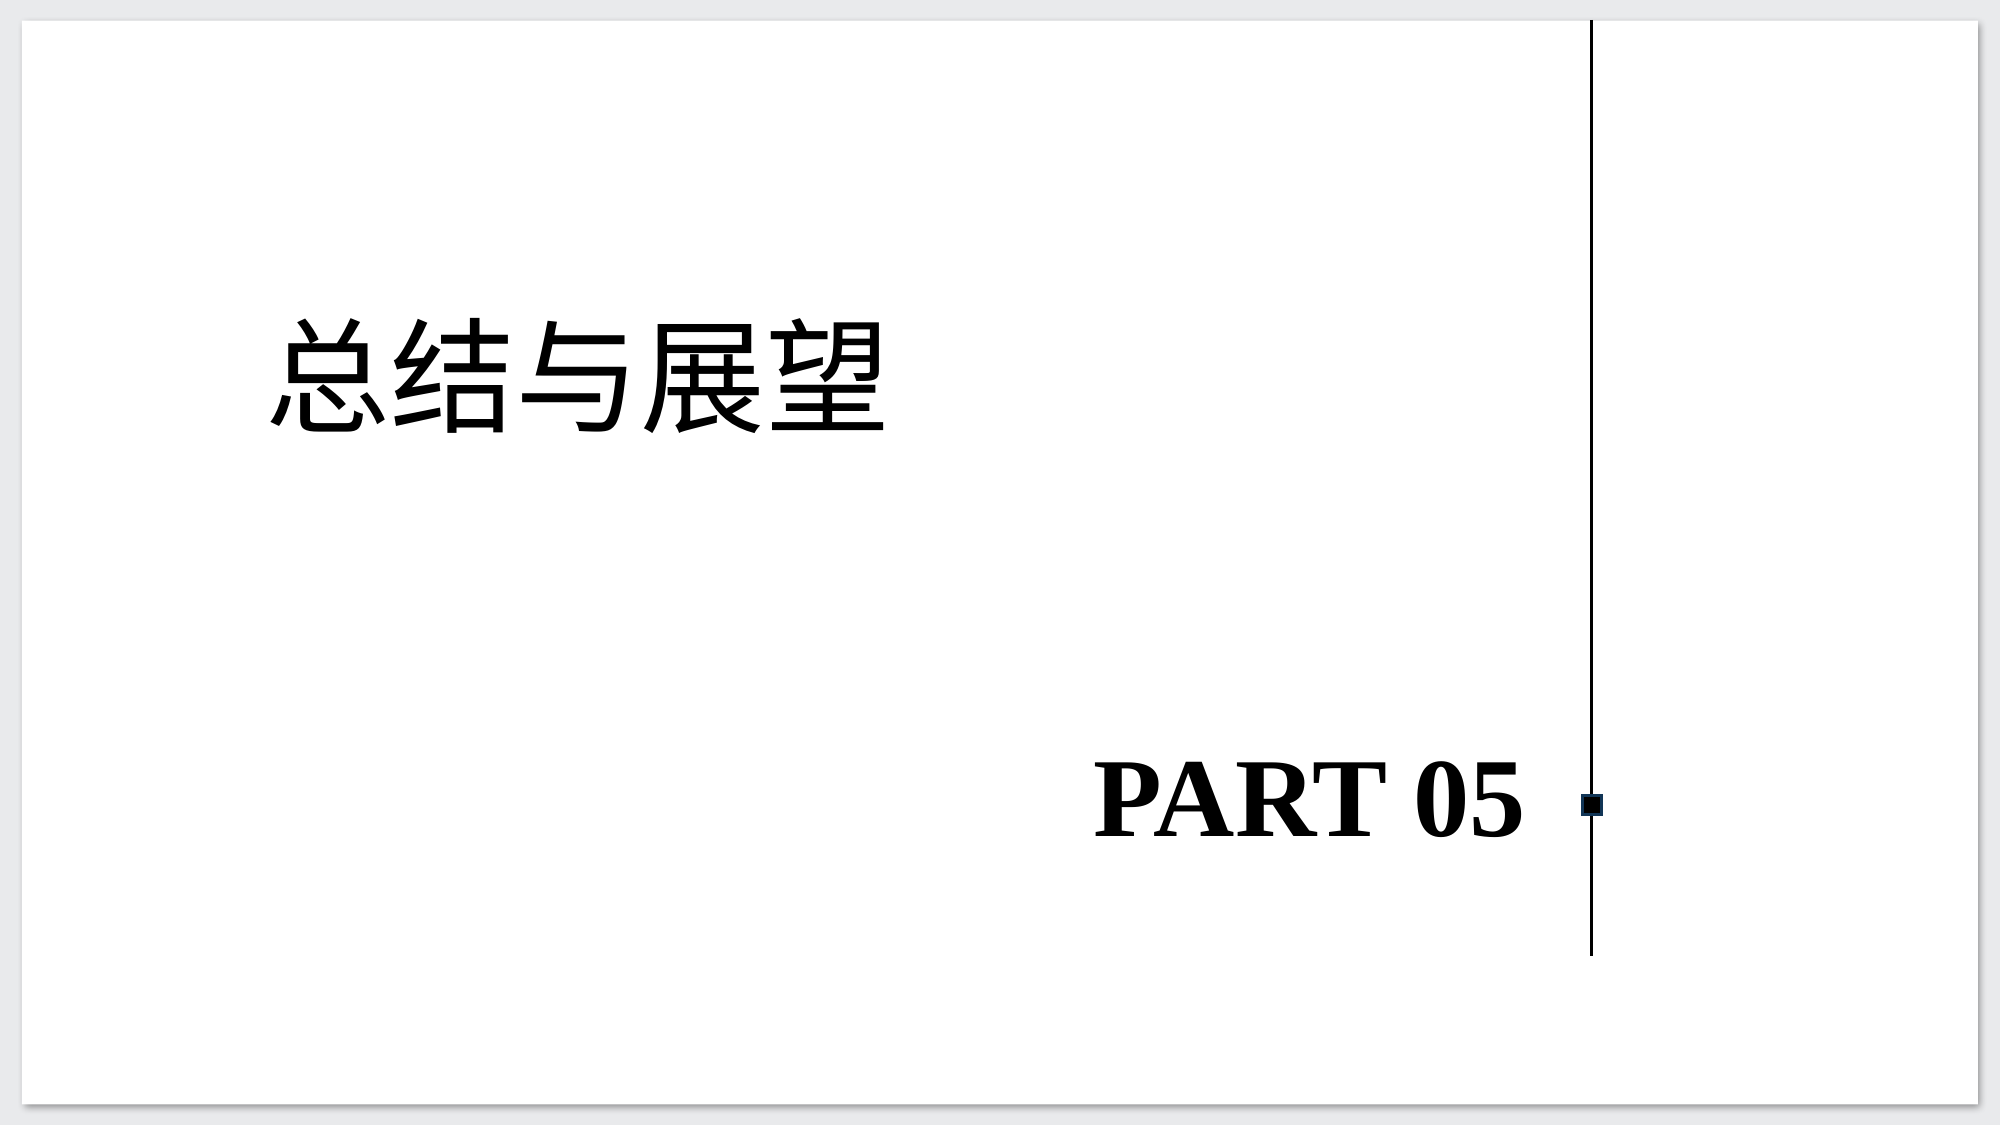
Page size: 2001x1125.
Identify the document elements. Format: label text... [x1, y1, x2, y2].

text_box [1581, 794, 1591, 816]
text_box 总结与展望 [250, 291, 1342, 457]
text_box PART 05 [1011, 716, 1541, 867]
text_box [1592, 794, 1602, 816]
